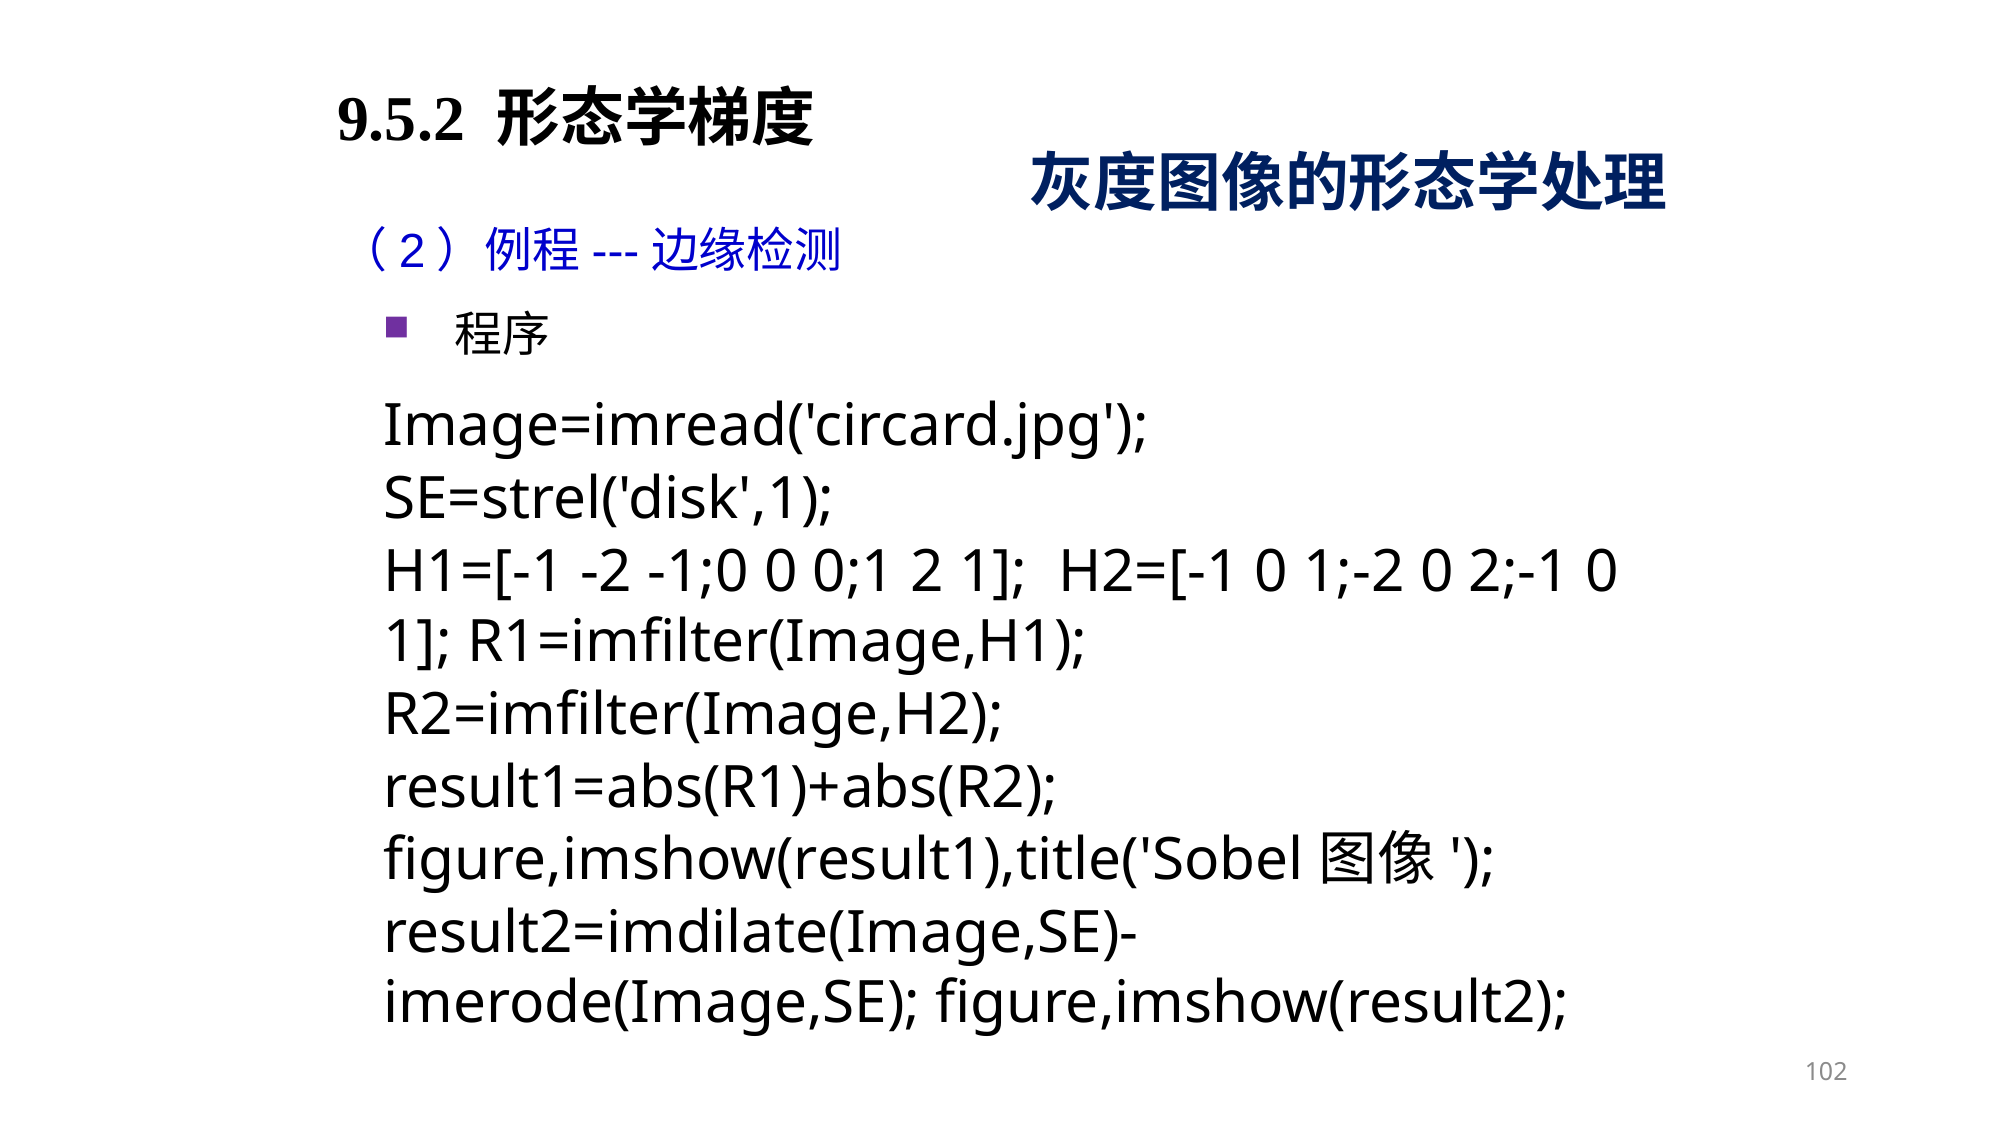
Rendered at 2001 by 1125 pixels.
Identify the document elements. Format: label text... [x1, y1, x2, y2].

text_box 灰度图像的形态学处理 [1030, 147, 1700, 213]
slide_number 102 [1412, 1042, 1863, 1103]
text_box （2）例程---边缘检测 [324, 212, 1614, 285]
text_box 程序 [368, 296, 1657, 369]
text_box 9.5.2 形态学梯度 [322, 50, 1241, 180]
text_box Image=imread('circard.jpg'); SE=strel('disk',1); H1=[-1 -2 -1;0 0 0;1 2 1]; H2=[-1 0 1;-2 0 2;-1 0 1]; R1=imfilter(Image,H1); R2=imfilter(Image,H2); result1=abs(R1)+abs(R2); figure,imshow(result1),title('Sobel图像'); result2=imdilate(Image,SE)-imerode(Image,SE); figure,imshow(result2); [368, 379, 1692, 1042]
